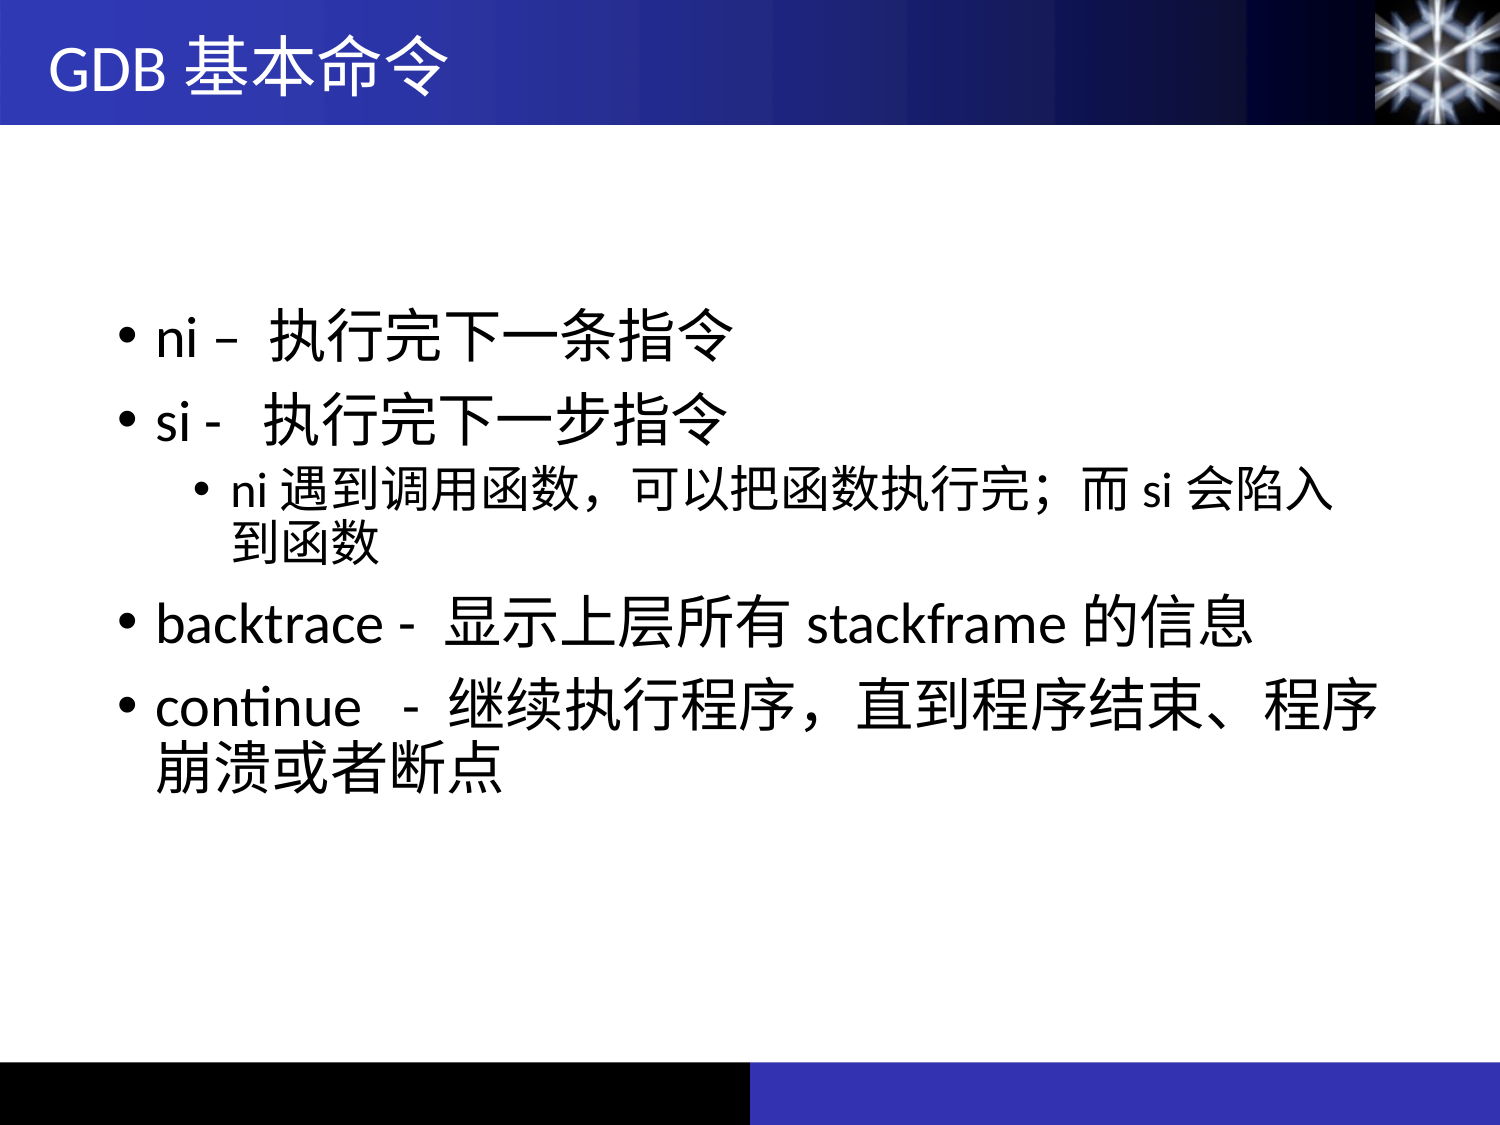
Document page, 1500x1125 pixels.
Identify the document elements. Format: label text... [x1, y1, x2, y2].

list ni – 执行完下一条指令 si - 执行完下一步指令 ni遇到调用函数，可以把函数执行完；而si会陷入到函数 backtrace - 显示上层所有stackframe的信息 continue - 继续执行程序，直到程序结束、程序崩溃或者断点 [103, 299, 1397, 1014]
text_box GDB基本命令 [33, 17, 665, 113]
picture [0, 0, 1500, 125]
